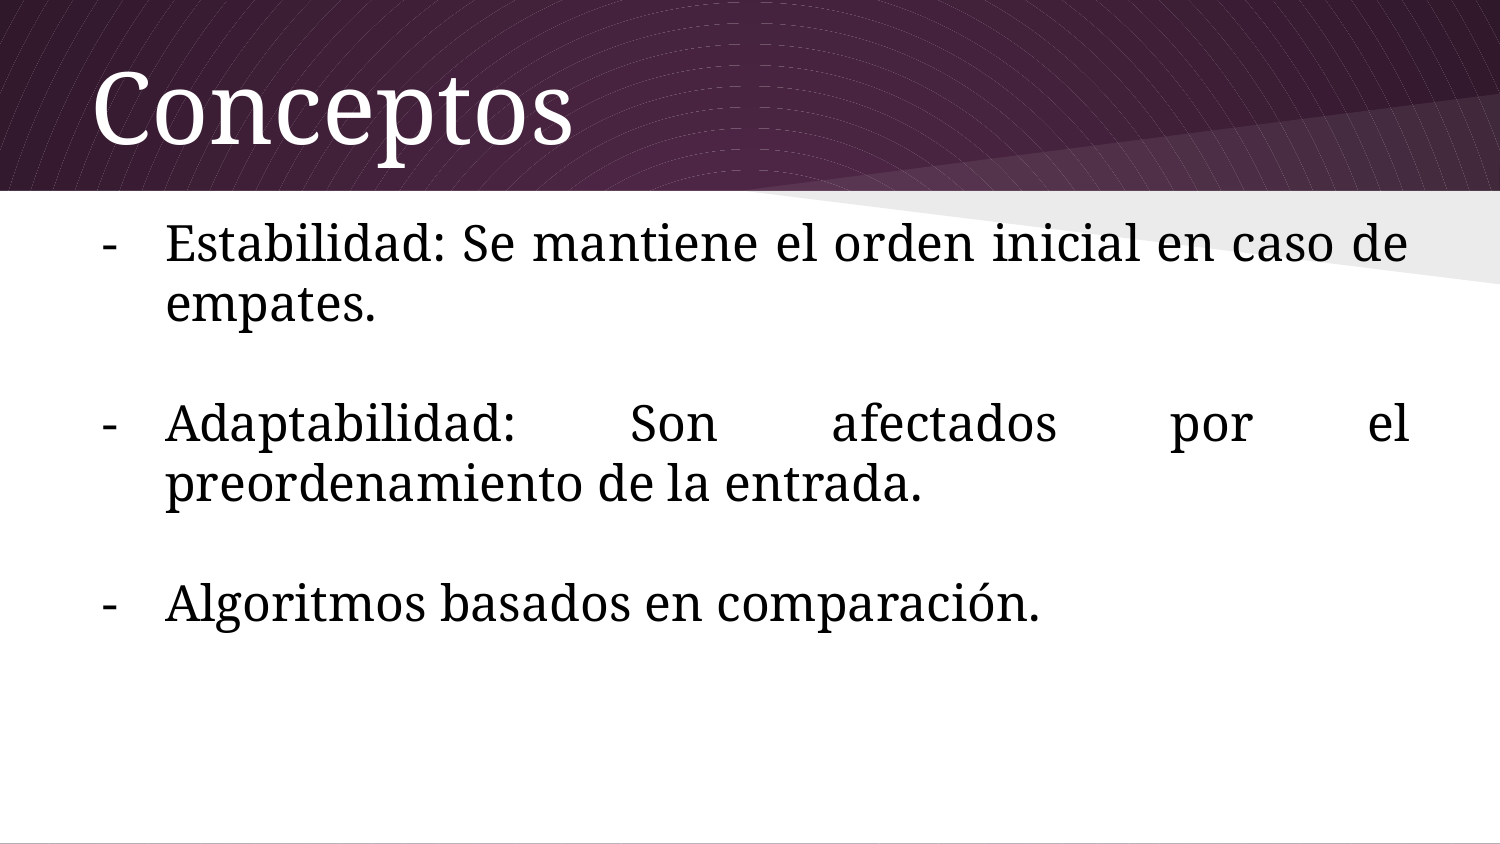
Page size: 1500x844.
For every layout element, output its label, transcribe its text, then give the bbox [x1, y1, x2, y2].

list Estabilidad: Se mantiene el orden inicial en caso de empates. Adaptabilidad: Son afectados por el preordenamiento de la entrada. Algoritmos basados en comparación. [75, 196, 1425, 808]
title Conceptos [75, 33, 1425, 175]
